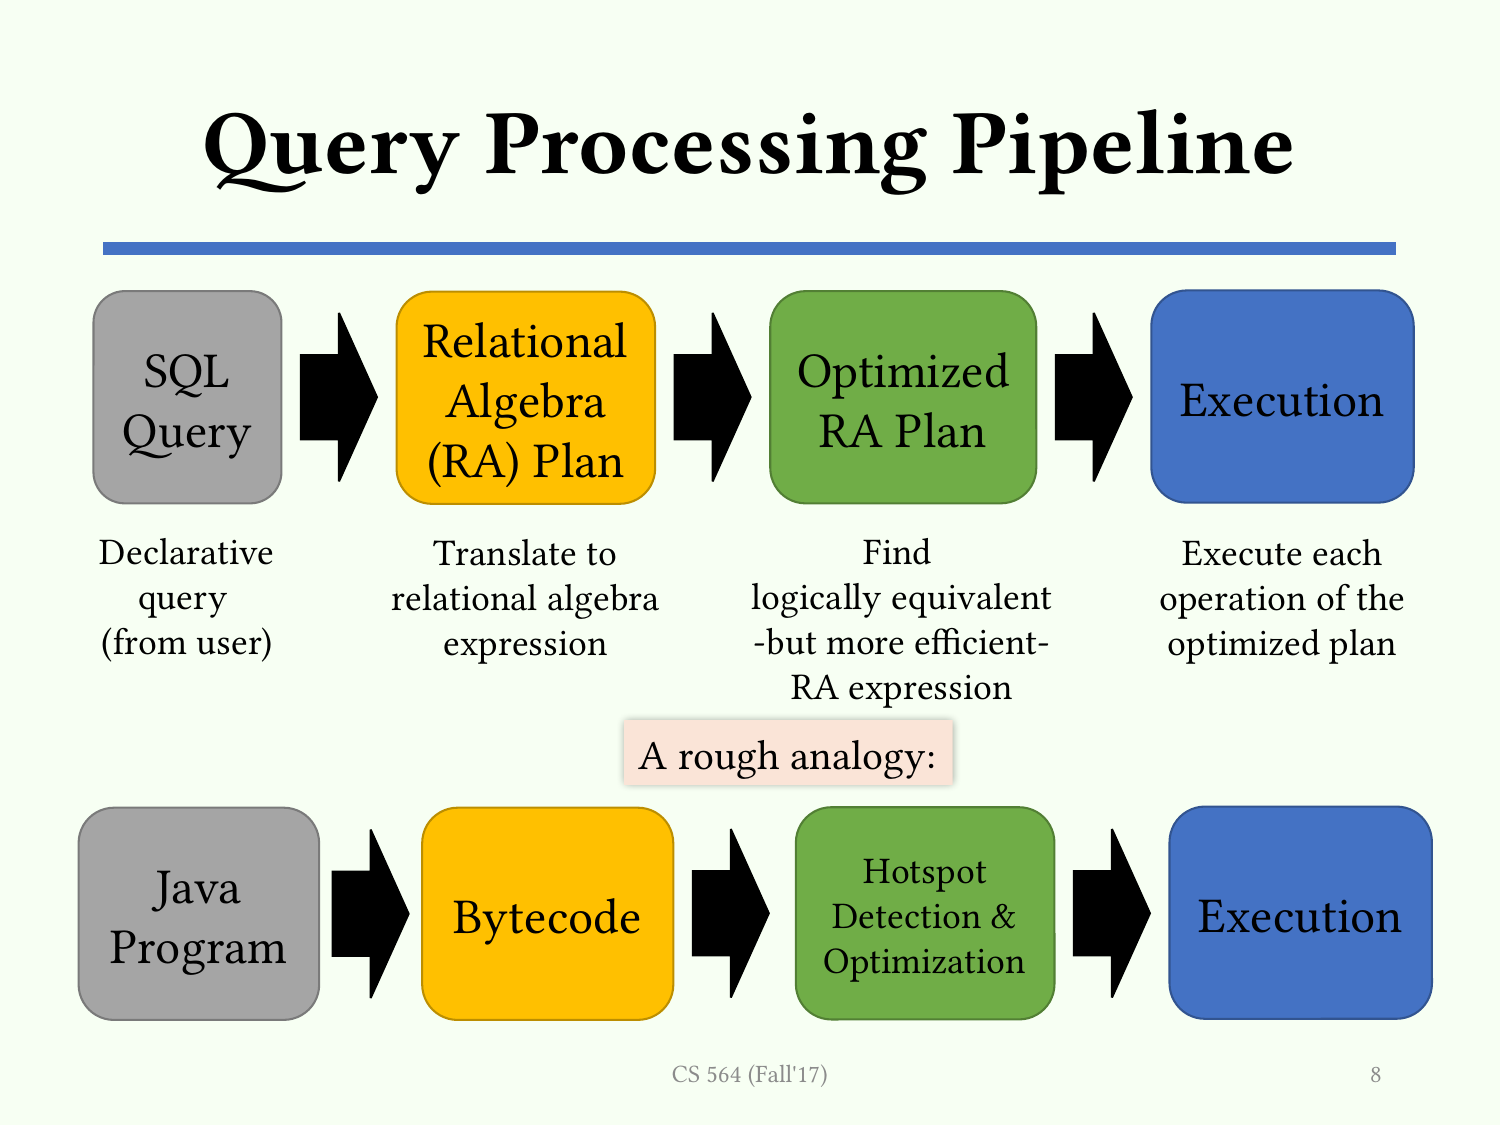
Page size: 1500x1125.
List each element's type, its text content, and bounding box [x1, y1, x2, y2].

text_box Optimized RA Plan [769, 290, 1038, 505]
footer CS 564 (Fall'17) [496, 1042, 1004, 1103]
text_box SQL Query [92, 290, 283, 505]
text_box Find logically equivalent -but more efficient- RA expression [730, 519, 1074, 715]
text_box Translate to relational algebra expression [367, 520, 684, 671]
title Query Processing Pipeline [58, 35, 1442, 253]
text_box A rough analogy: [624, 720, 953, 785]
text_box Declarative query (from user) [78, 519, 297, 670]
text_box [299, 312, 379, 482]
text_box [1054, 312, 1133, 482]
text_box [78, 806, 1432, 1020]
text_box Relational Algebra (RA) Plan [395, 290, 657, 505]
slide_number 8 [1059, 1042, 1397, 1103]
text_box [673, 312, 752, 482]
text_box Execution [1150, 289, 1415, 504]
text_box Execute each operation of the optimized plan [1139, 520, 1426, 671]
